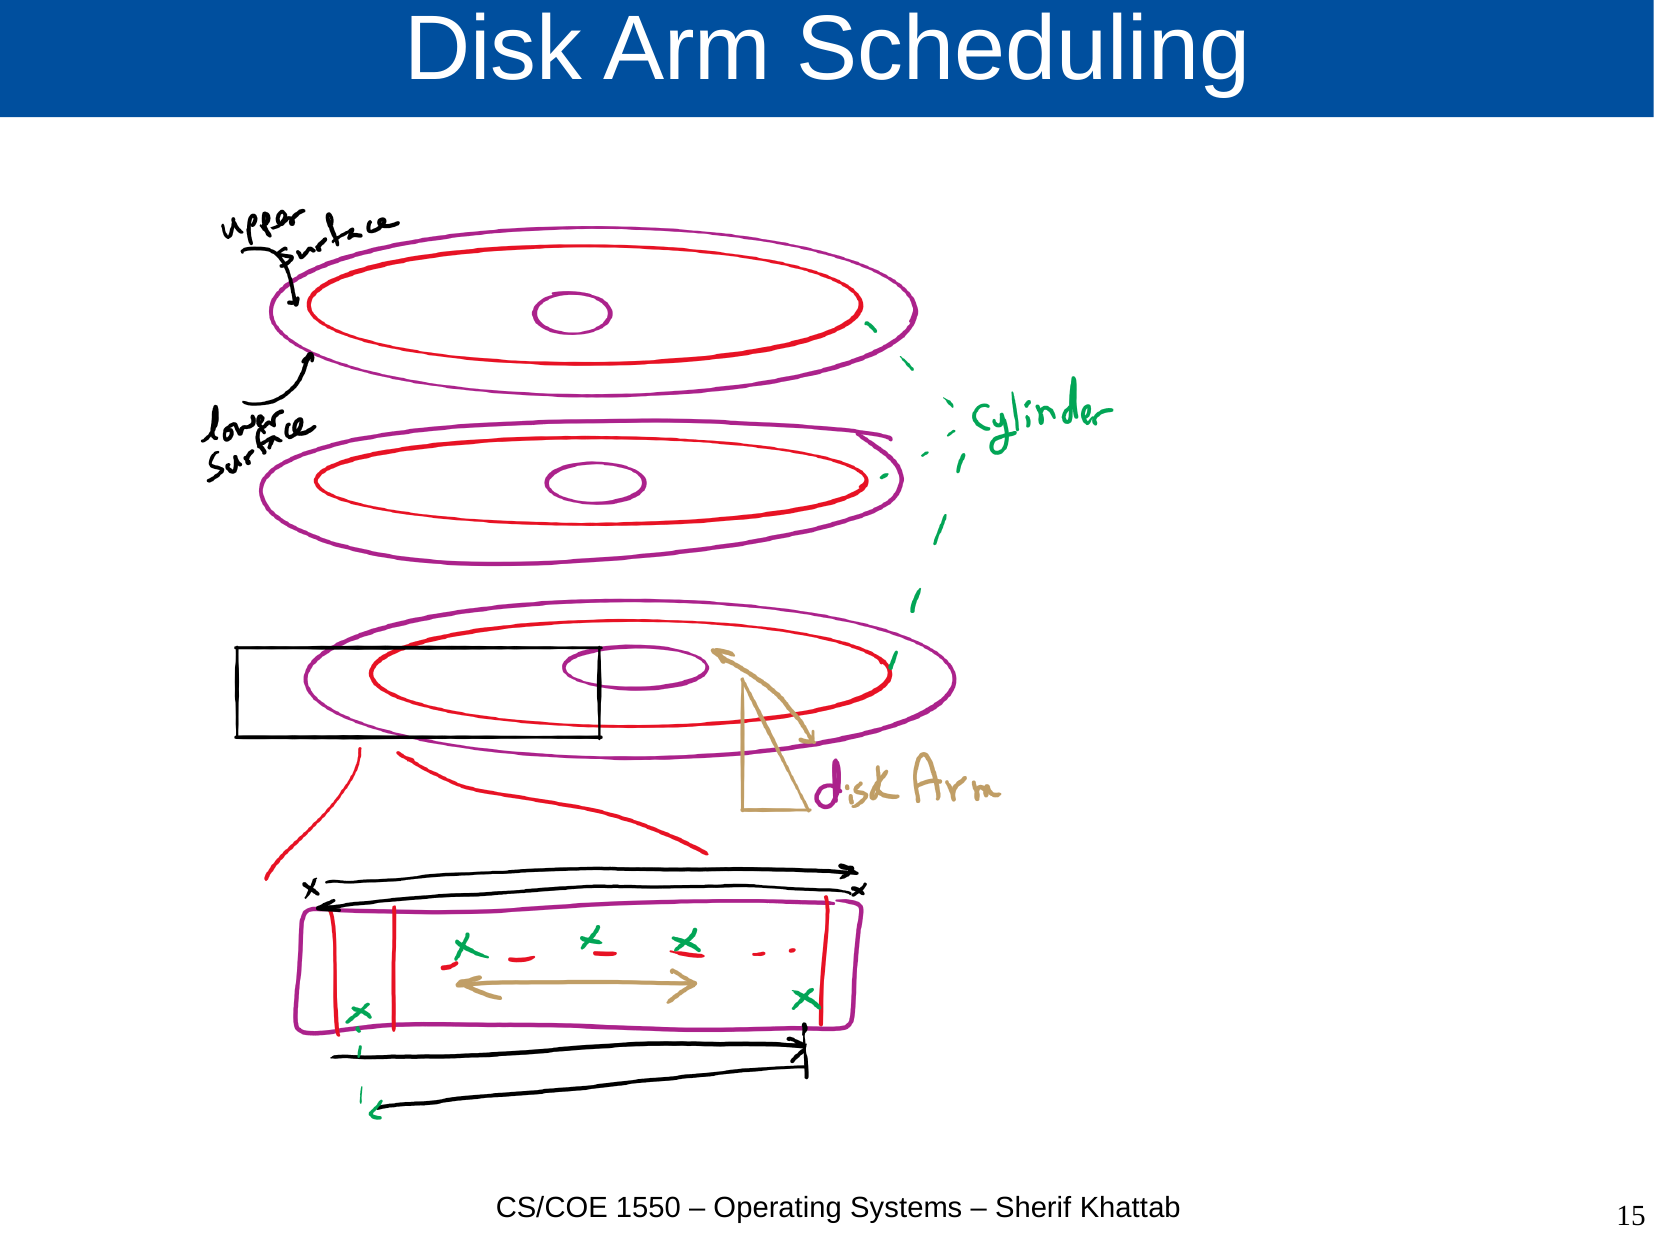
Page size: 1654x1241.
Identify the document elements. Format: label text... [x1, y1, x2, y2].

slide_number 15 [1265, 1198, 1647, 1241]
picture [189, 196, 1590, 1131]
footer CS/COE 1550 – Operating Systems – Sherif Khattab [460, 1190, 1217, 1241]
title Disk Arm Scheduling [0, 0, 1654, 118]
